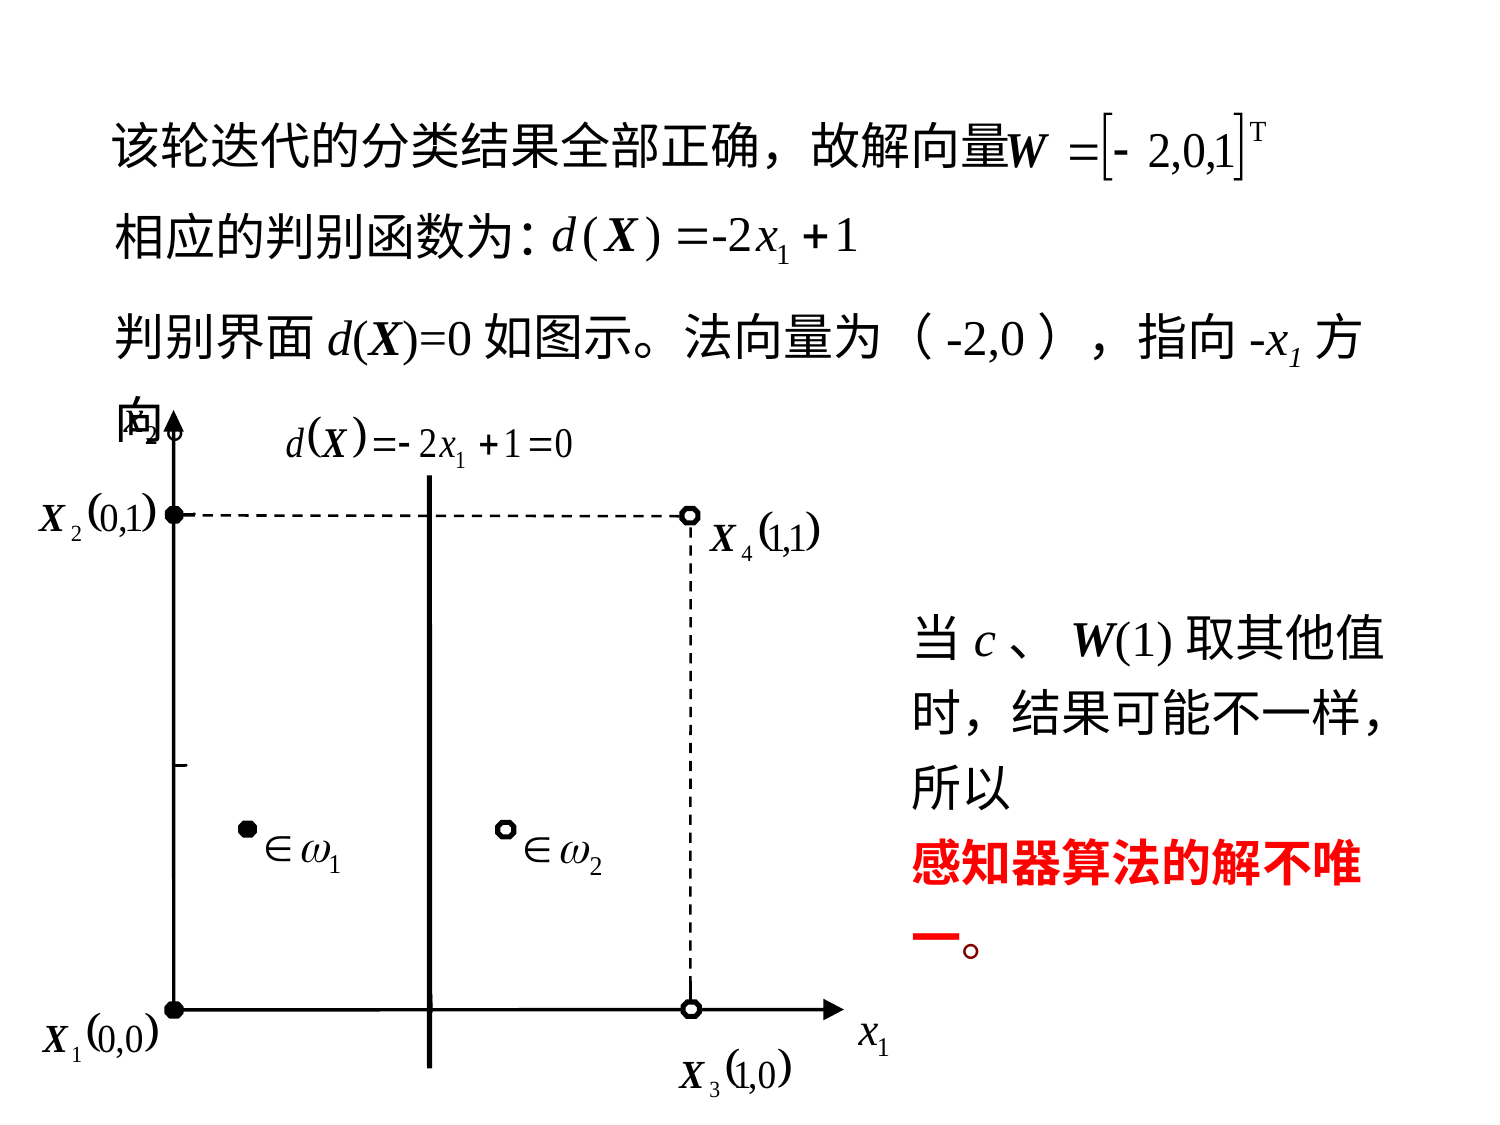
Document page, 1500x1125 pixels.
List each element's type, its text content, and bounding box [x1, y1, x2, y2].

text_box 该轮迭代的分类结果全部正确，故解向量 [95, 107, 1002, 183]
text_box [1001, 109, 1278, 189]
text_box 相应的判别函数为： [100, 197, 580, 273]
picture [30, 362, 900, 1125]
text_box 判别界面d(X)=0如图示。法向量为（-2,0），指向-x1方向。 [100, 280, 1400, 457]
text_box 当c、W(1)取其他值时，结果可能不一样，所以 感知器算法的解不唯一。 [905, 584, 1459, 974]
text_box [544, 201, 863, 277]
